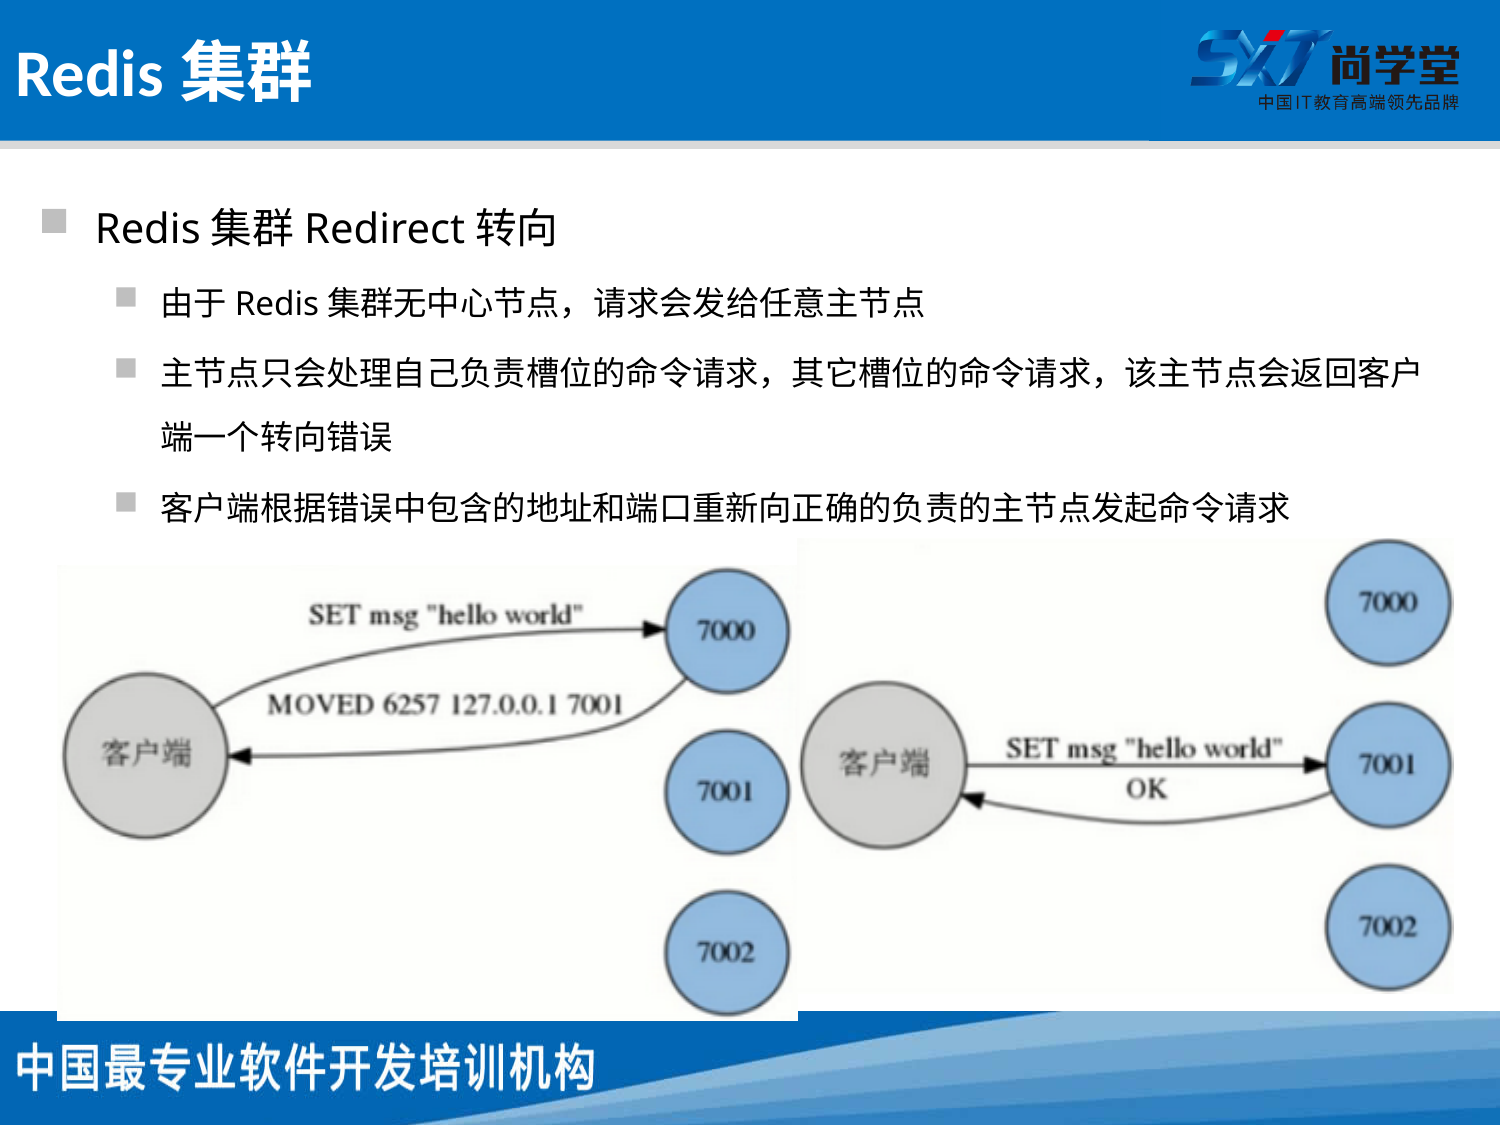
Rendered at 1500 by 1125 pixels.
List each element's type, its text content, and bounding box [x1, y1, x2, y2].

list Redis集群Redirect转向 由于Redis集群无中心节点，请求会发给任意主节点 主节点只会处理自己负责槽位的命令请求，其它槽位的命令请求，该主节点会返回客户端一个转向错误 客户端根据错误中包含的地址和端口重新向正确的负责的主节点发起命令请求 [23, 164, 1447, 1012]
picture [1161, 0, 1500, 141]
picture [0, 538, 1500, 1125]
title Redis集群 [0, 0, 1161, 141]
